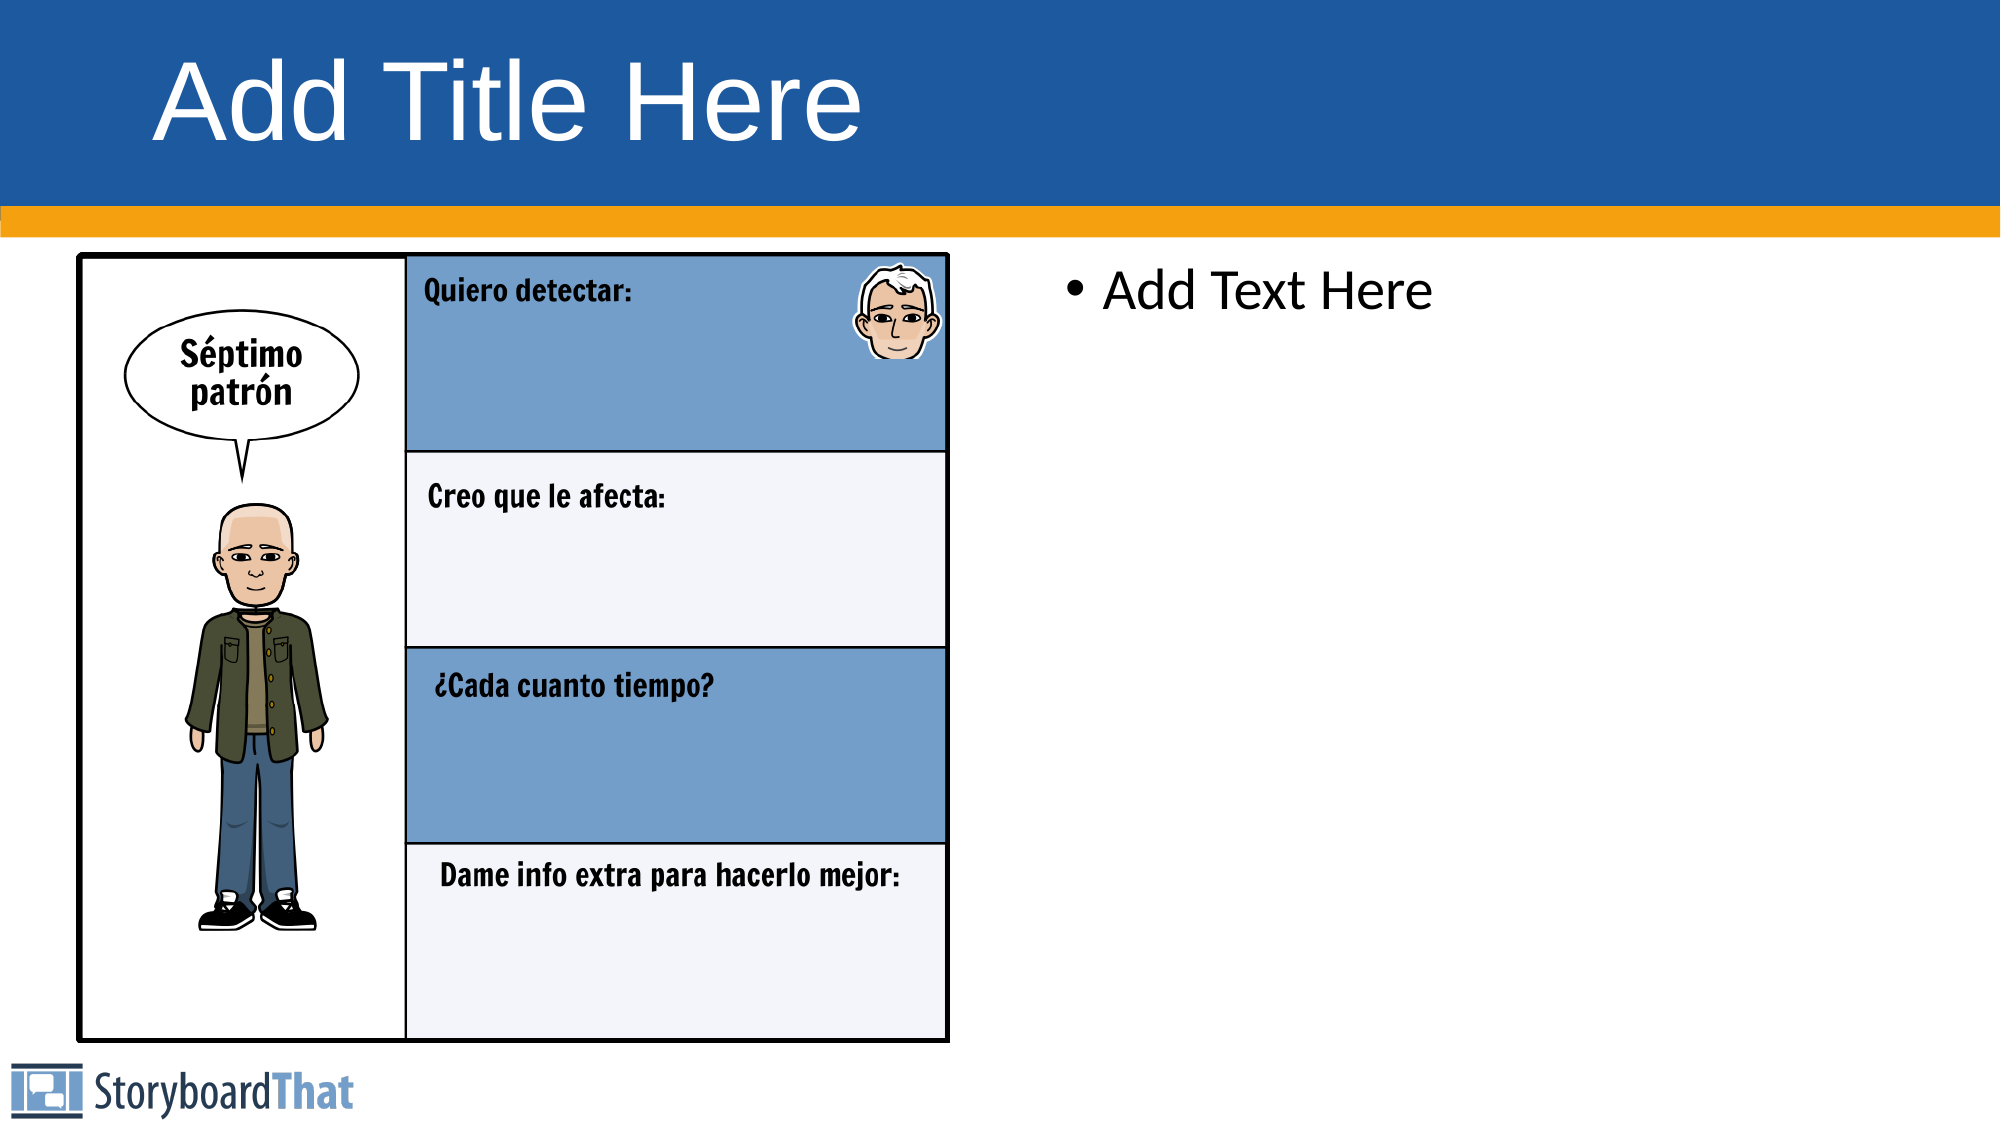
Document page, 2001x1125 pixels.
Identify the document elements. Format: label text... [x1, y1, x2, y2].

title Add Title Here [137, 2, 1863, 206]
list Add Text Here [1050, 251, 1950, 1044]
picture [9, 1060, 357, 1120]
picture [74, 251, 951, 1044]
